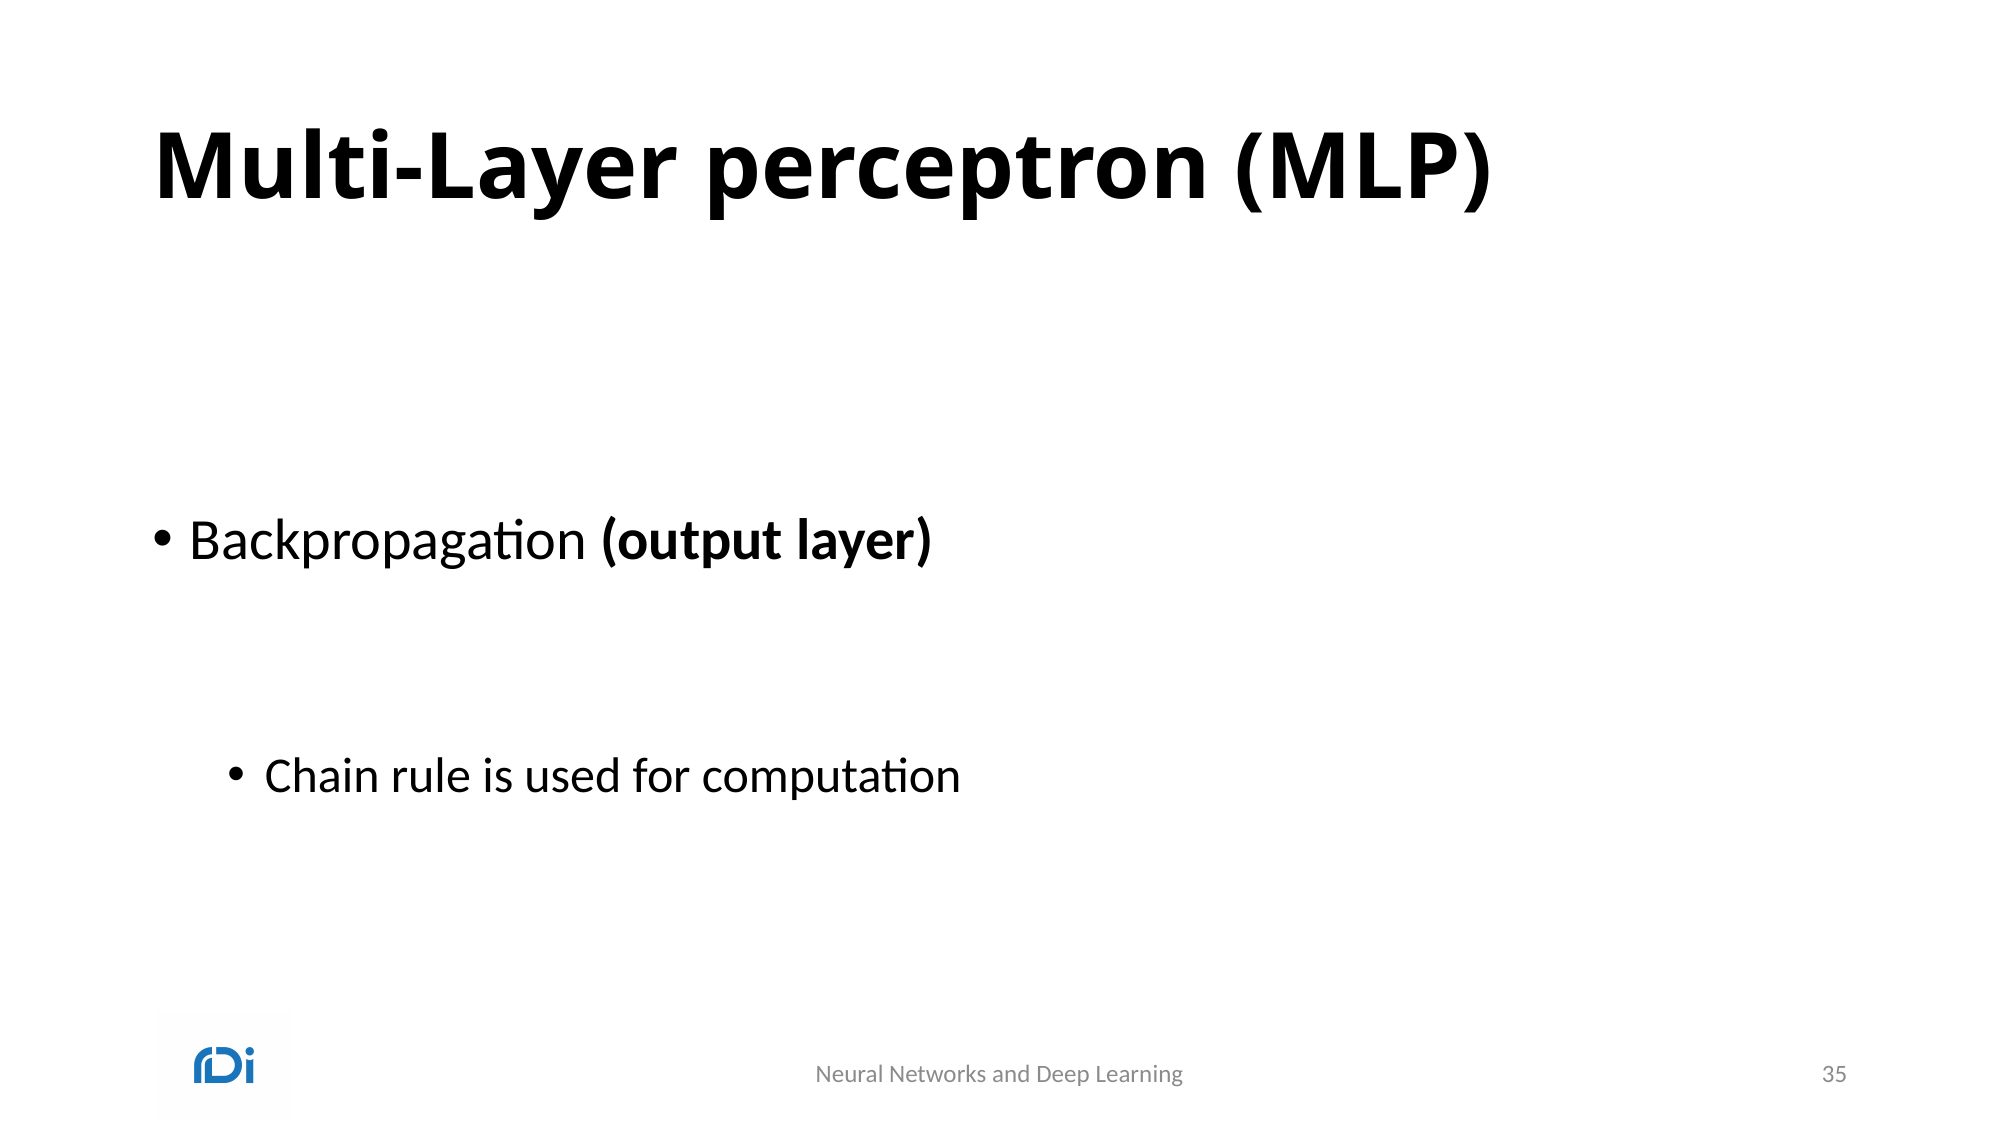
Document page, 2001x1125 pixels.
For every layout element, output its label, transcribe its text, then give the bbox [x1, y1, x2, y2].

picture [157, 1011, 291, 1119]
title Multi-Layer perceptron (MLP) [137, 59, 1863, 278]
footer Neural Networks and Deep Learning [662, 1042, 1338, 1103]
slide_number 35 [1412, 1042, 1863, 1103]
